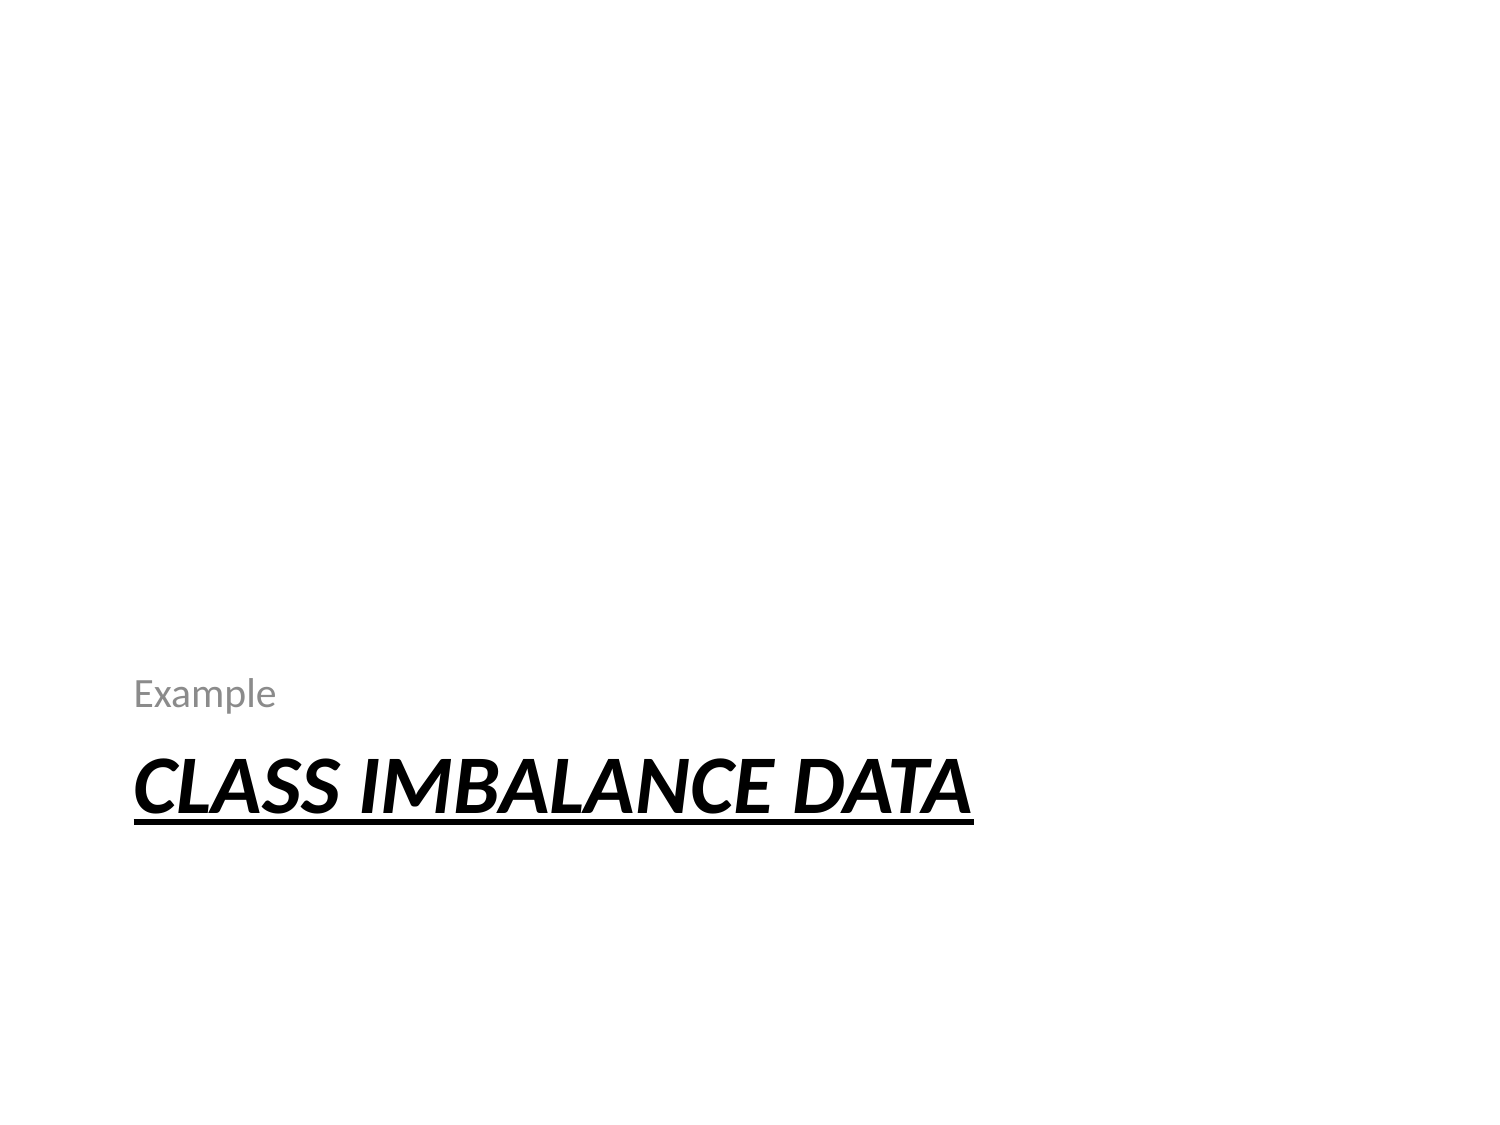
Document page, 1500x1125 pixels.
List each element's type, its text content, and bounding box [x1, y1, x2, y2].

list Example [118, 476, 1394, 723]
title Class imbalance data [118, 723, 1394, 947]
